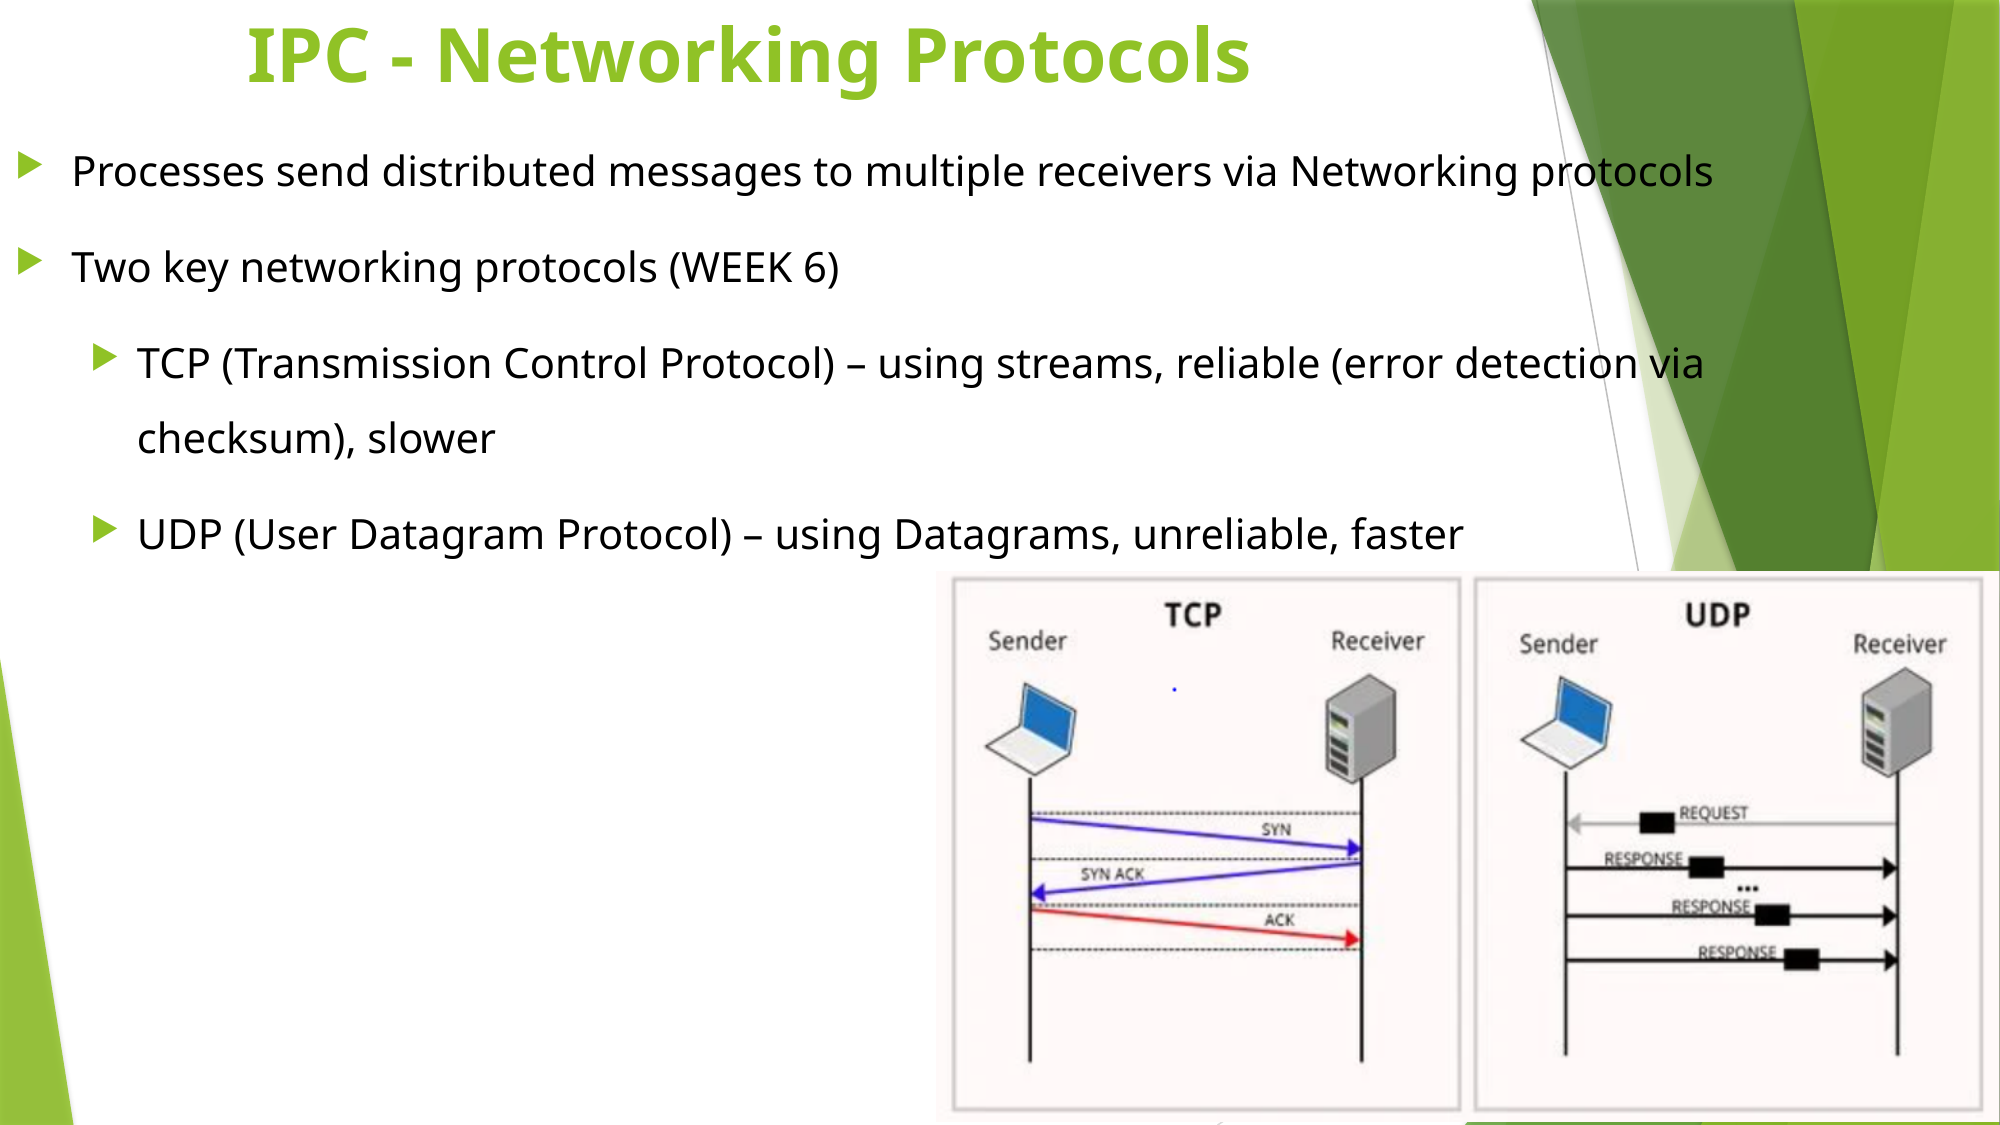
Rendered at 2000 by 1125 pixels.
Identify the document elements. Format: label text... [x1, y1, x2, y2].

picture [936, 571, 2000, 1123]
title IPC - Networking Protocols [0, 0, 1500, 112]
list Processes send distributed messages to multiple receivers via Networking protocols Two key networking protocols (WEEK 6) TCP (Transmission Control Protocol) – using streams, reliable (error detection via checksum), slower UDP (User Datagram Protocol) – using Datagrams, unreliable, faster [0, 112, 1900, 1025]
